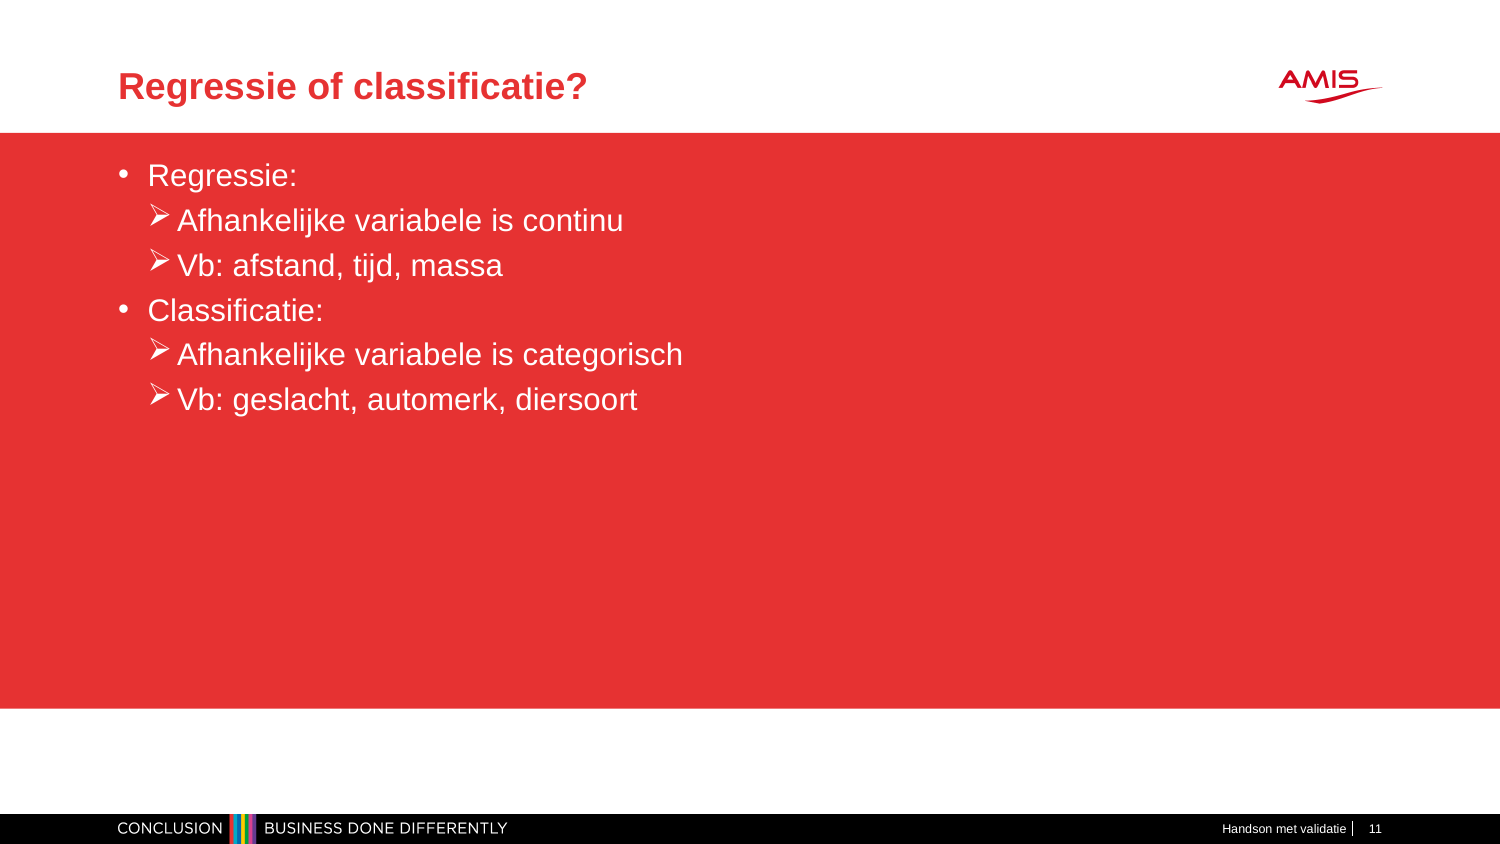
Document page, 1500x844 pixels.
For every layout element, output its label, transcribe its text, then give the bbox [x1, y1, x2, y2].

title Regressie of classificatie? [118, 47, 1205, 130]
picture [239, 814, 1500, 844]
footer Handson met validatie [814, 820, 1347, 839]
list Regressie: Afhankelijke variabele is continu Vb: afstand, tijd, massa Classificatie: Afhankelijke variabele is categorisch Vb: geslacht, automerk, diersoort [118, 147, 1491, 706]
picture [0, 814, 236, 844]
slide_number 11 [1358, 820, 1382, 839]
picture [1205, 59, 1388, 106]
